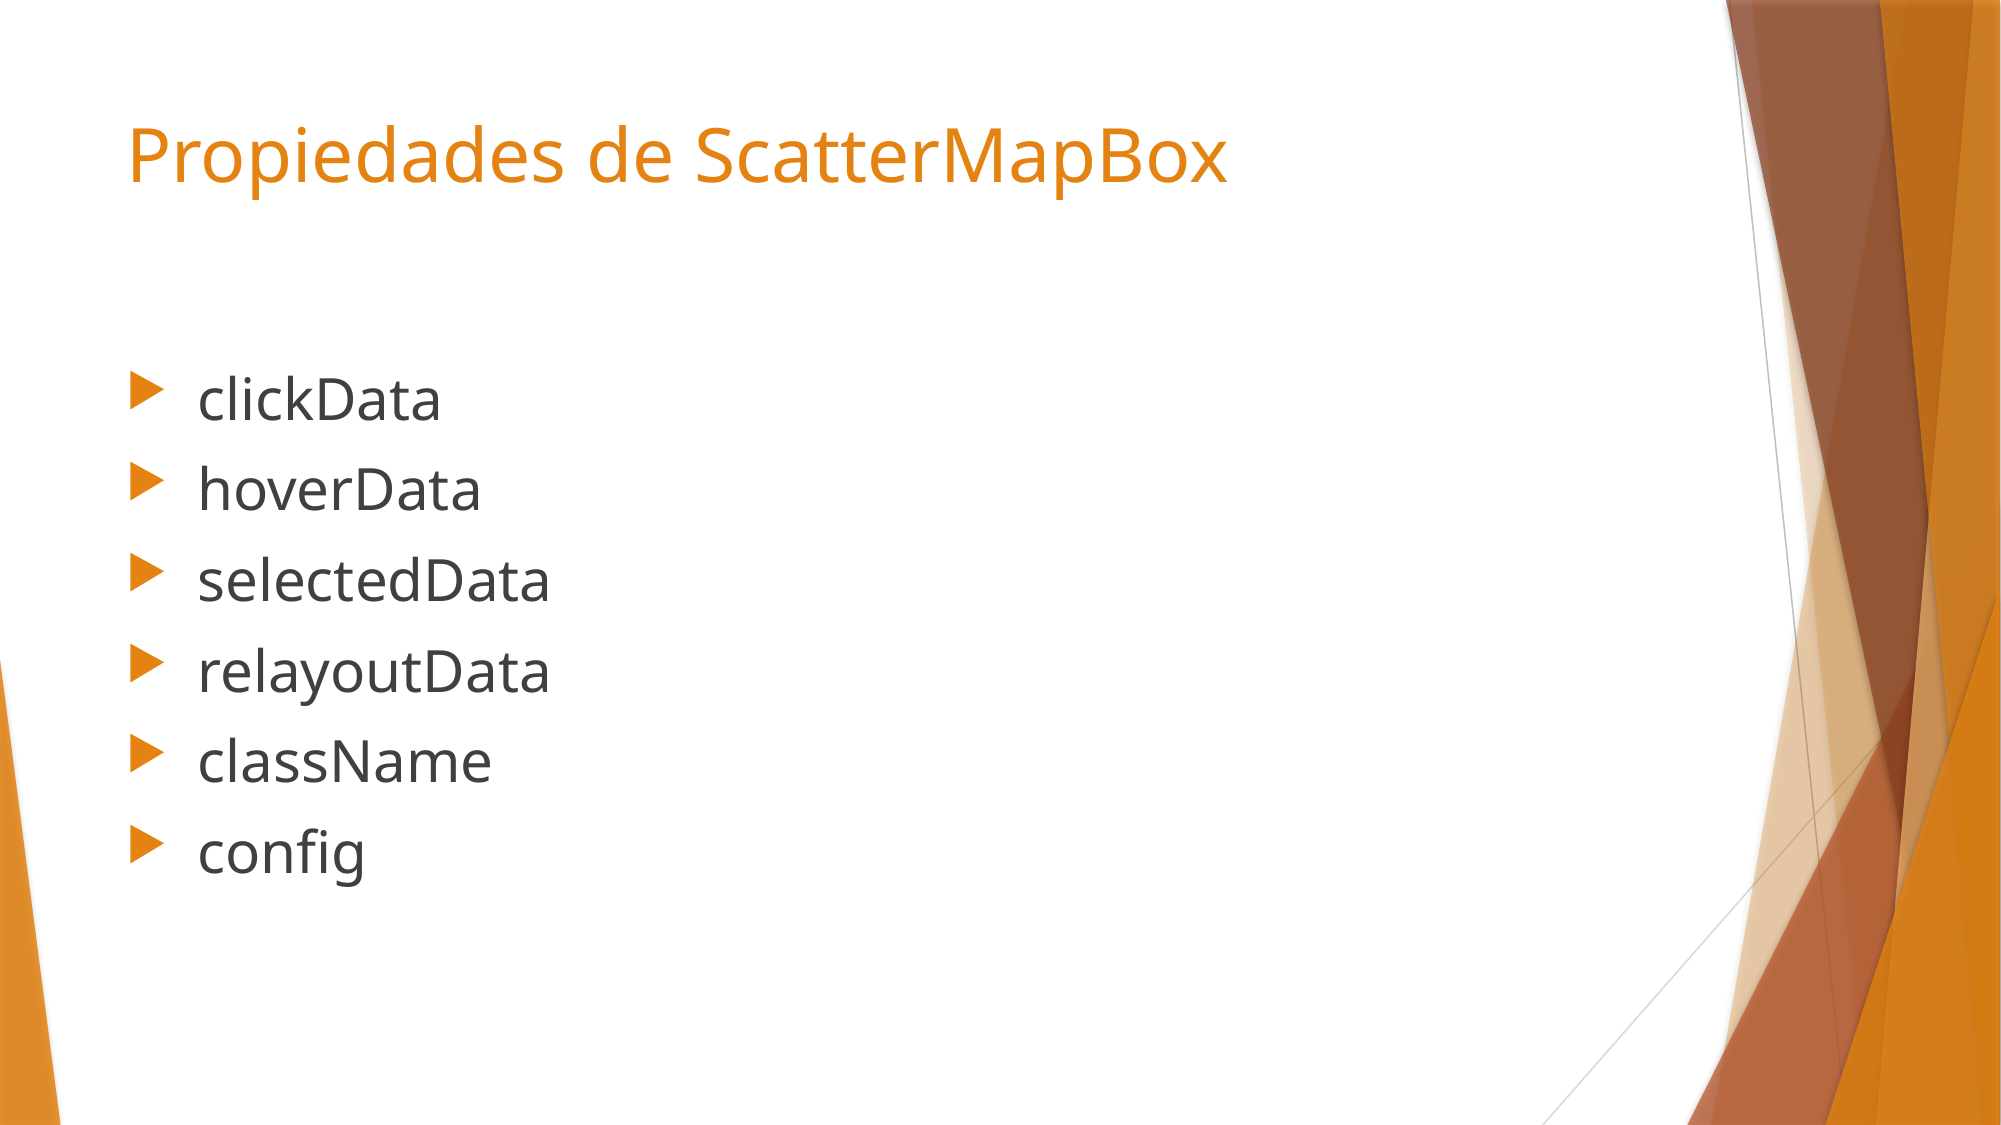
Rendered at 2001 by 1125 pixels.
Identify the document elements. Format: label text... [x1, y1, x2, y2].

list clickData hoverData selectedData relayoutData className config [111, 354, 1649, 908]
title Propiedades de ScatterMapBox [111, 99, 1522, 317]
